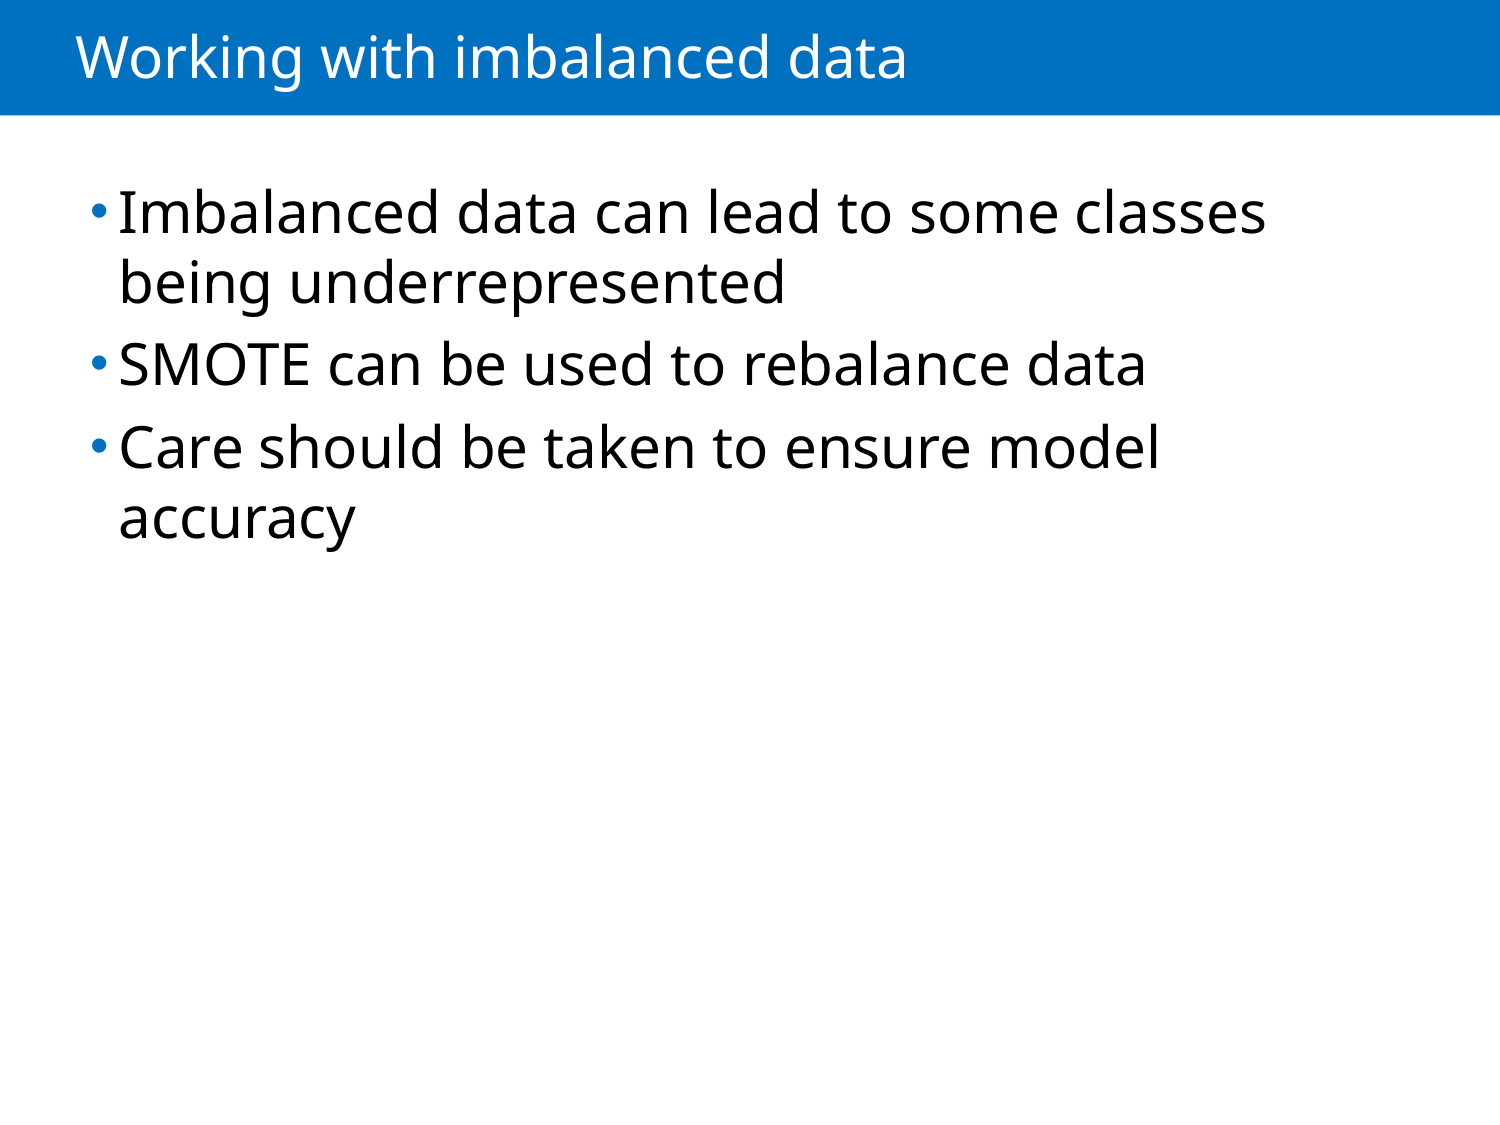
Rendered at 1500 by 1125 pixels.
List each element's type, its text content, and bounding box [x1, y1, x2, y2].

title Working with imbalanced data [75, 0, 1351, 122]
text_box Imbalanced data can lead to some classes being underrepresented SMOTE can be used to rebalance data Care should be taken to ensure model accuracy [75, 167, 1408, 1012]
